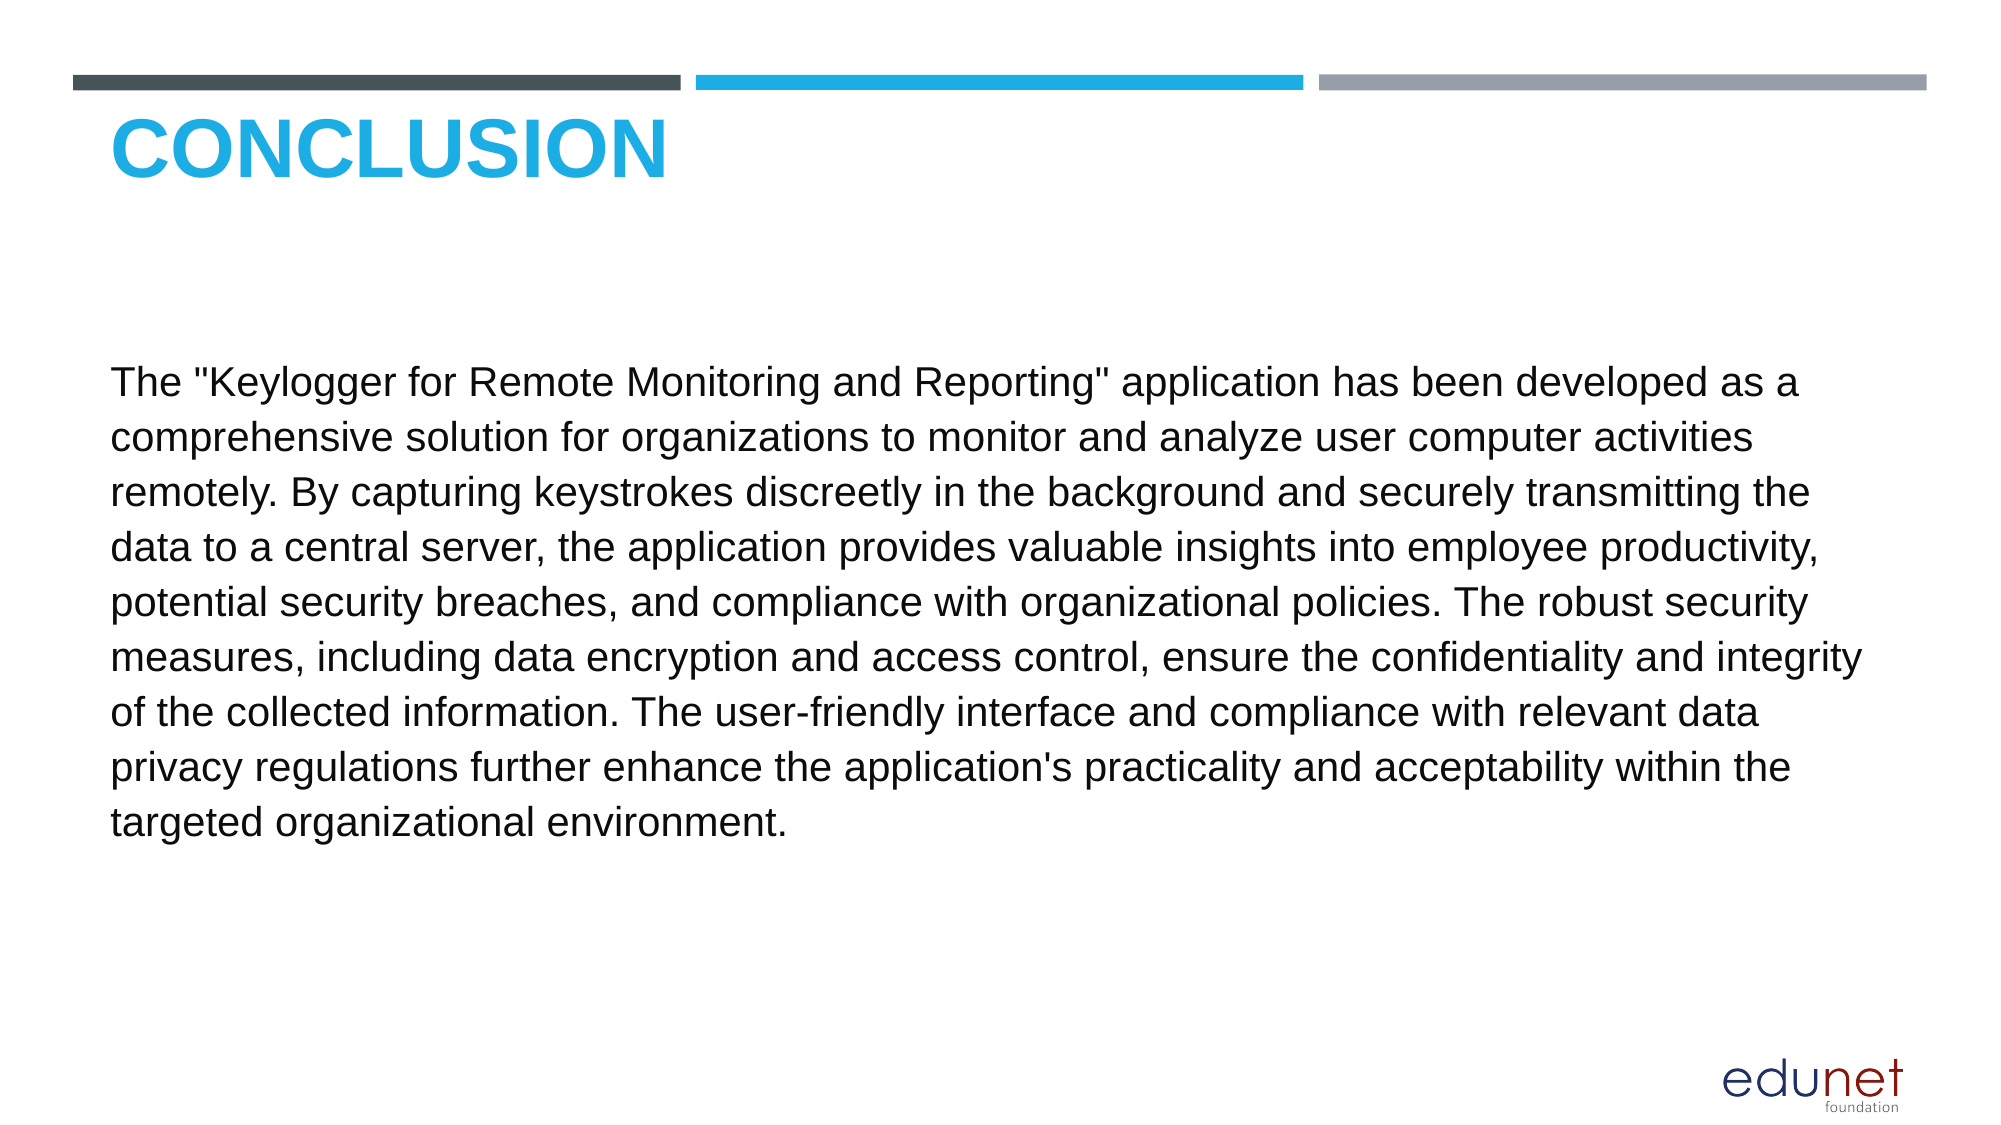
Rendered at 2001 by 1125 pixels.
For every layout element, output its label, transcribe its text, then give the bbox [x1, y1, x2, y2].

list The "Keylogger for Remote Monitoring and Reporting" application has been developed as a comprehensive solution for organizations to monitor and analyze user computer activities remotely. By capturing keystrokes discreetly in the background and securely transmitting the data to a central server, the application provides valuable insights into employee productivity, potential security breaches, and compliance with organizational policies. The robust security measures, including data encryption and access control, ensure the confidentiality and integrity of the collected information. The user-friendly interface and compliance with relevant data privacy regulations further enhance the application's practicality and acceptability within the targeted organizational environment. [94, 213, 1906, 981]
picture [1719, 1056, 1905, 1116]
title CONCLUSION [94, 114, 1906, 203]
